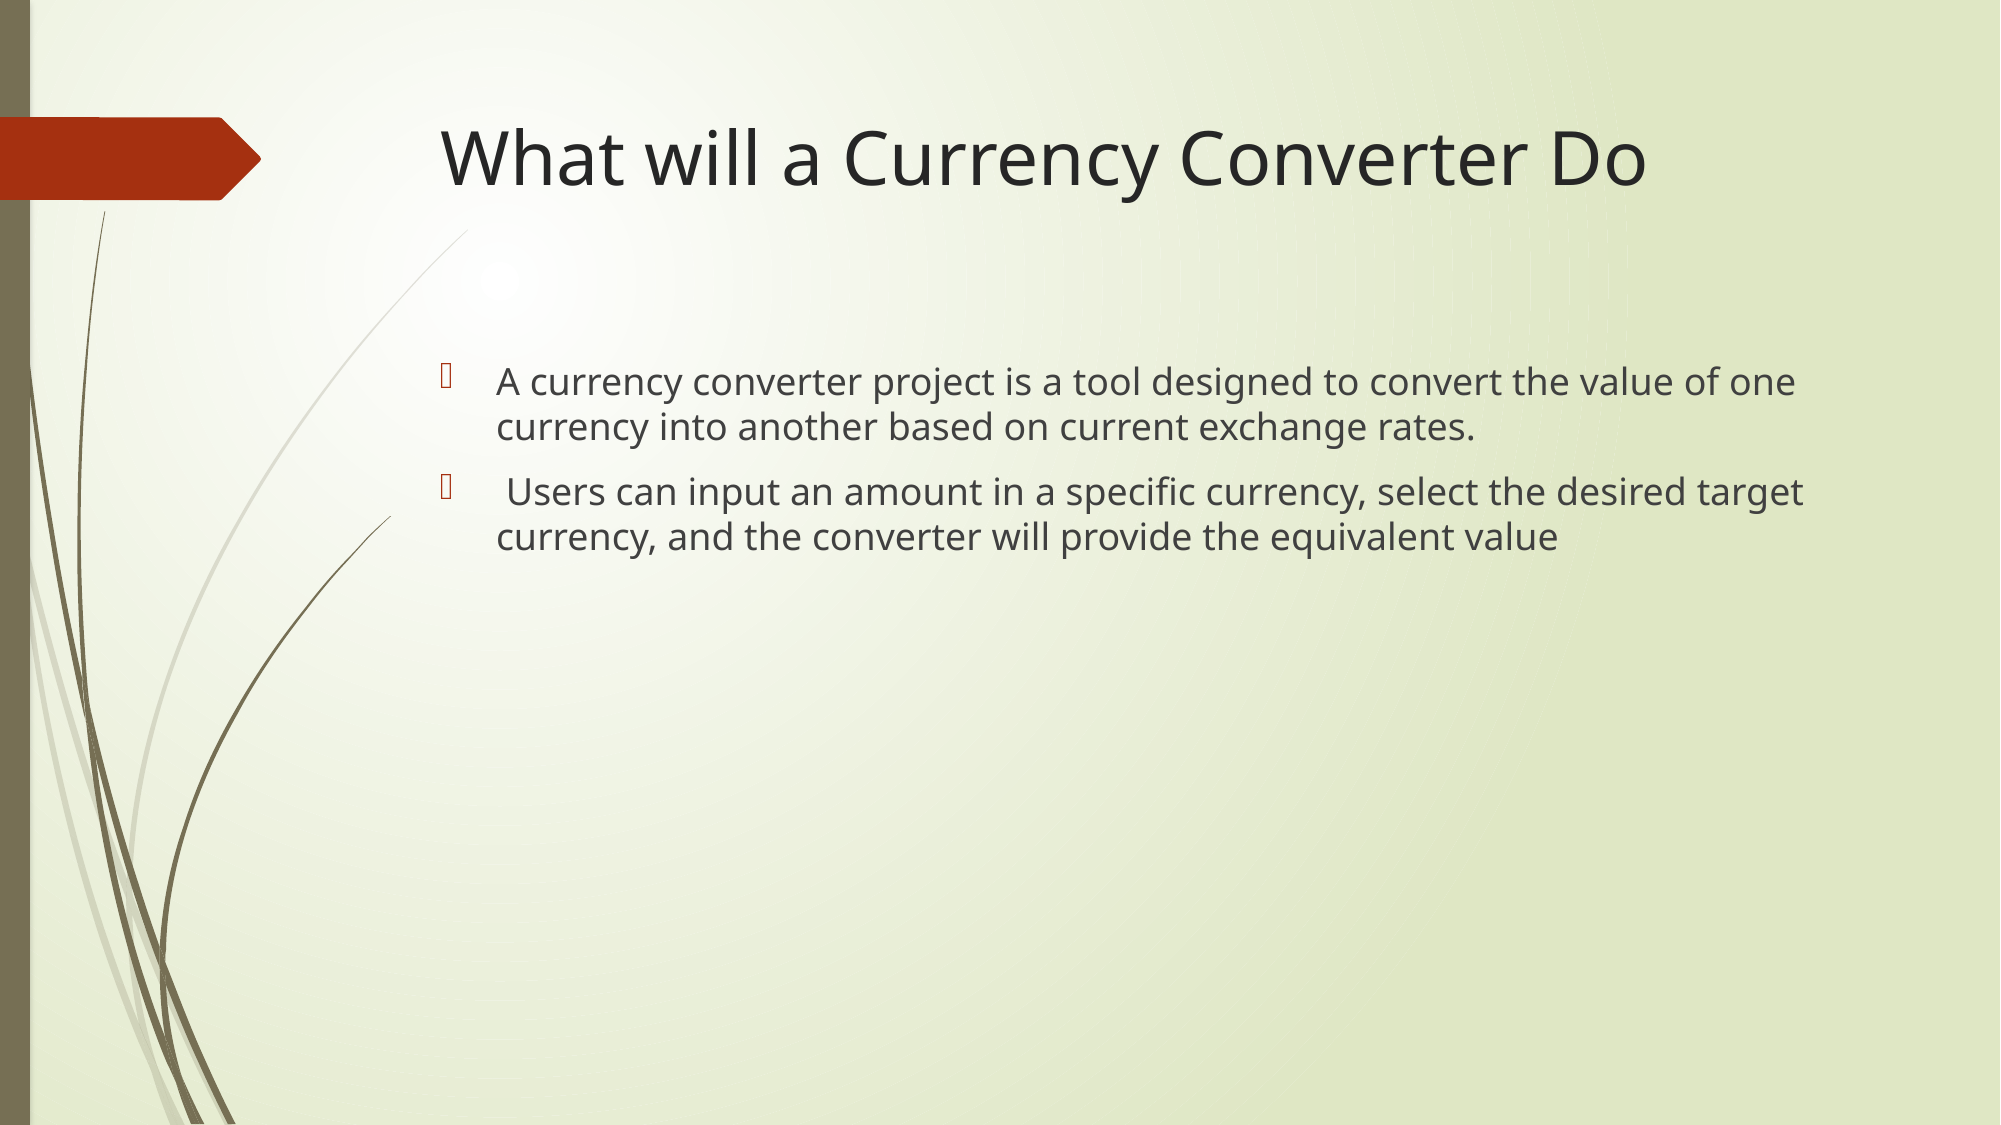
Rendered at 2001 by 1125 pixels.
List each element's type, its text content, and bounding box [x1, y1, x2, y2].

title What will a Currency Converter Do [425, 102, 1888, 313]
list A currency converter project is a tool designed to convert the value of one currency into another based on current exchange rates. Users can input an amount in a specific currency, select the desired target currency, and the converter will provide the equivalent value [424, 350, 1888, 973]
